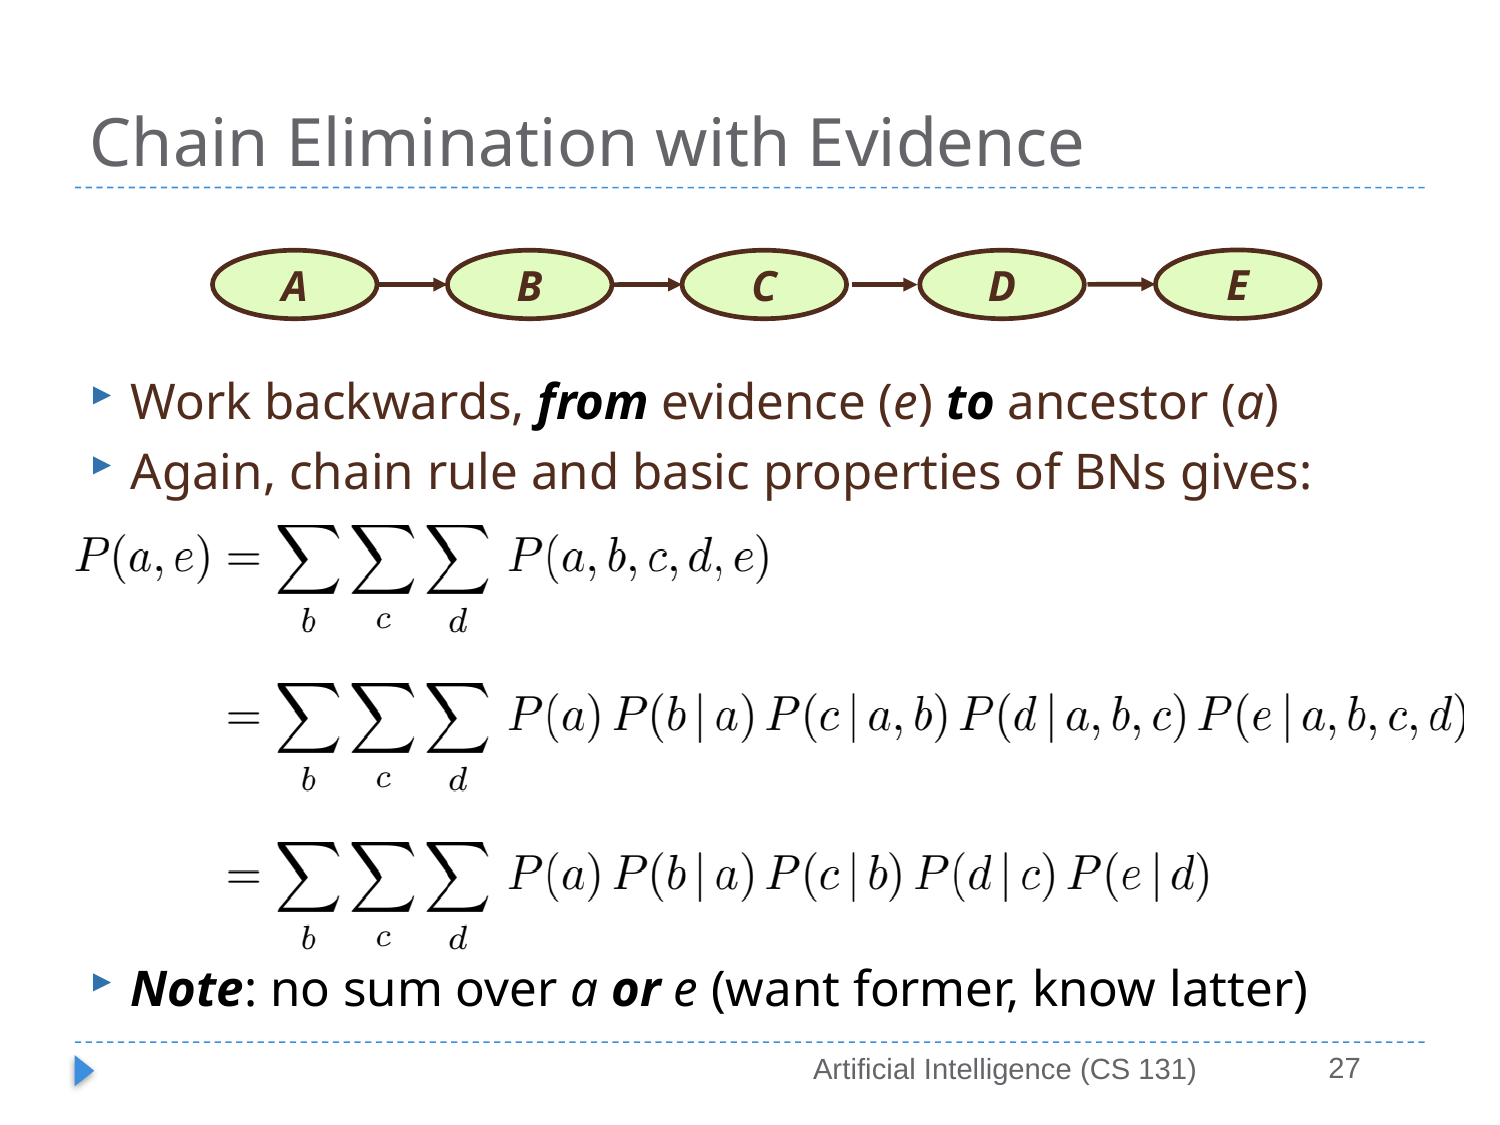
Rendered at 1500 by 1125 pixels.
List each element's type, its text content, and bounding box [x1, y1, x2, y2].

list Work backwards, from evidence (e) to ancestor (a) Again, chain rule and basic properties of BNs gives: Note: no sum over a or e (want former, know latter) [75, 362, 1418, 524]
footer Artificial Intelligence (CS 131) [512, 1042, 1213, 1103]
title Chain Elimination with Evidence [75, 24, 1425, 188]
picture [74, 524, 1465, 951]
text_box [212, 249, 1321, 319]
list Work backwards, from evidence (e) to ancestor (a) Again, chain rule and basic properties of BNs gives: Note: no sum over a or e (want former, know latter) [75, 964, 1418, 1038]
slide_number 27 [1213, 1042, 1376, 1103]
